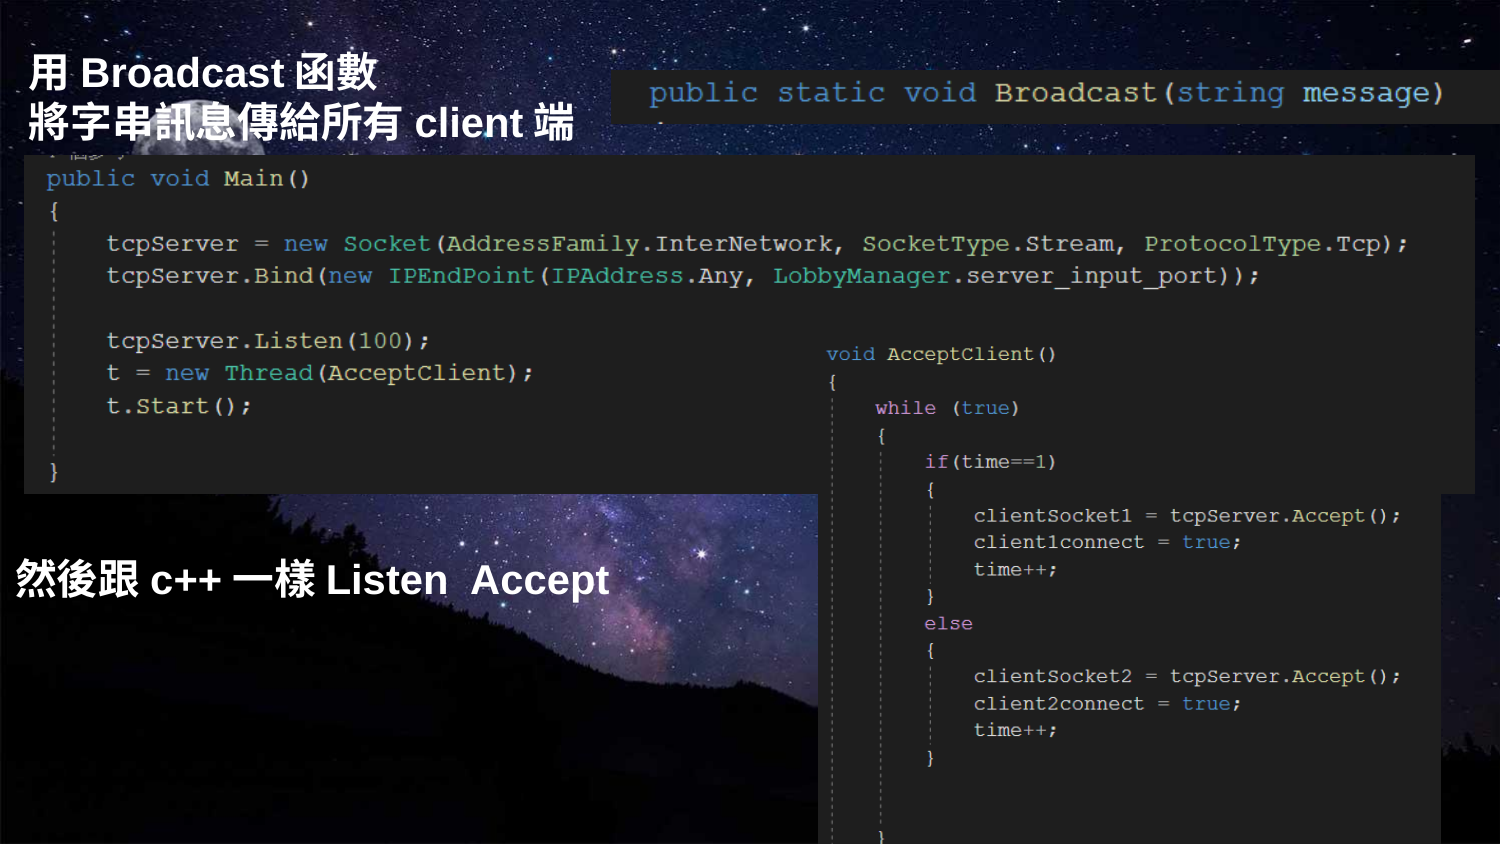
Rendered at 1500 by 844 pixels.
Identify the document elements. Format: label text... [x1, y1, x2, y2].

picture [0, 0, 1500, 844]
text_box 用Broadcast函數 將字串訊息傳給所有client端 [13, 31, 1177, 212]
text_box 然後跟c++一樣Listen Accept [0, 537, 813, 668]
